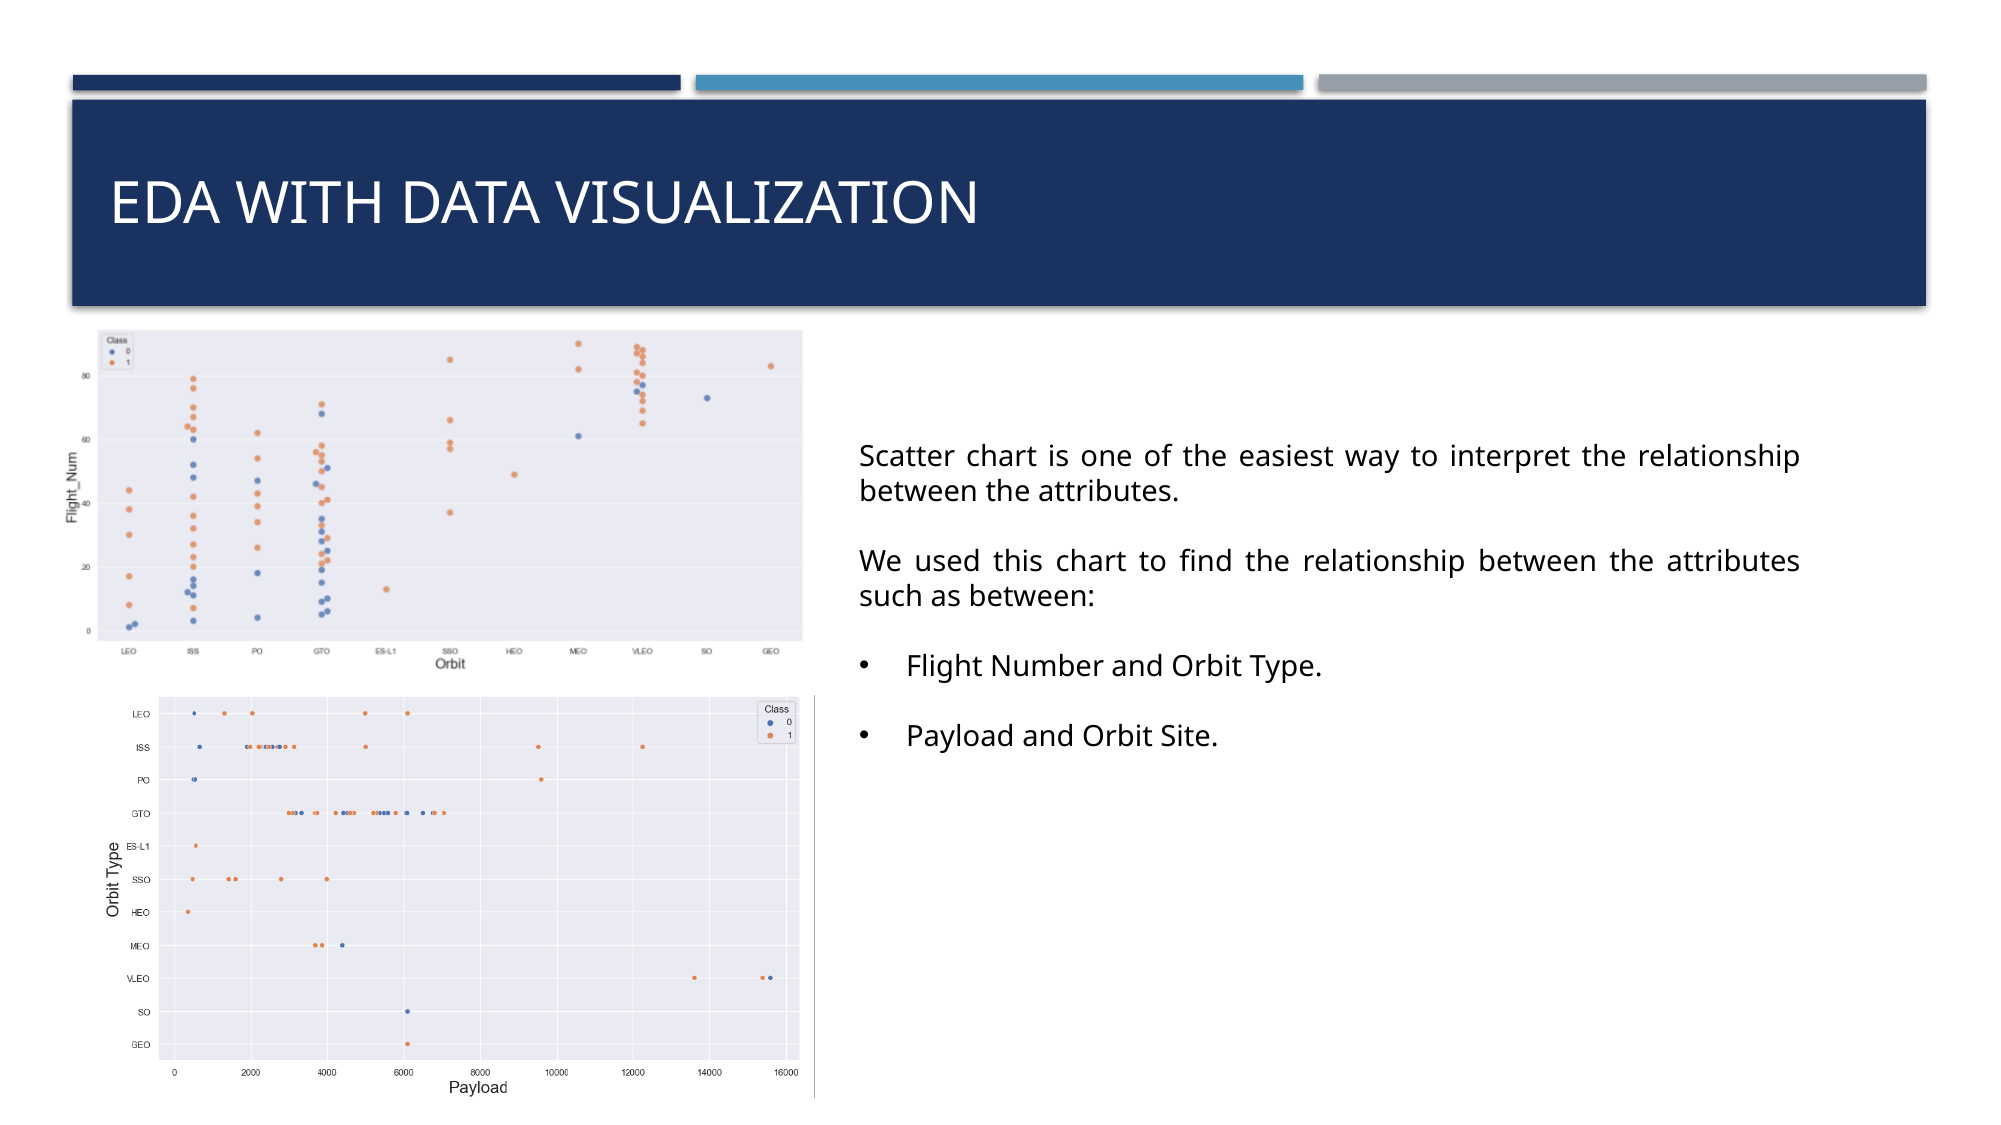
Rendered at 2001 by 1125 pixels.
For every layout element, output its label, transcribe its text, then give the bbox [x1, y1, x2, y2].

text_box Scatter chart is one of the easiest way to interpret the relationship between the attributes. We used this chart to find the relationship between the attributes such as between: Flight Number and Orbit Type. Payload and Orbit Site. [844, 394, 1817, 760]
picture [70, 695, 816, 1098]
picture [17, 324, 816, 671]
title EDA with Data Visualization [94, 119, 1904, 282]
